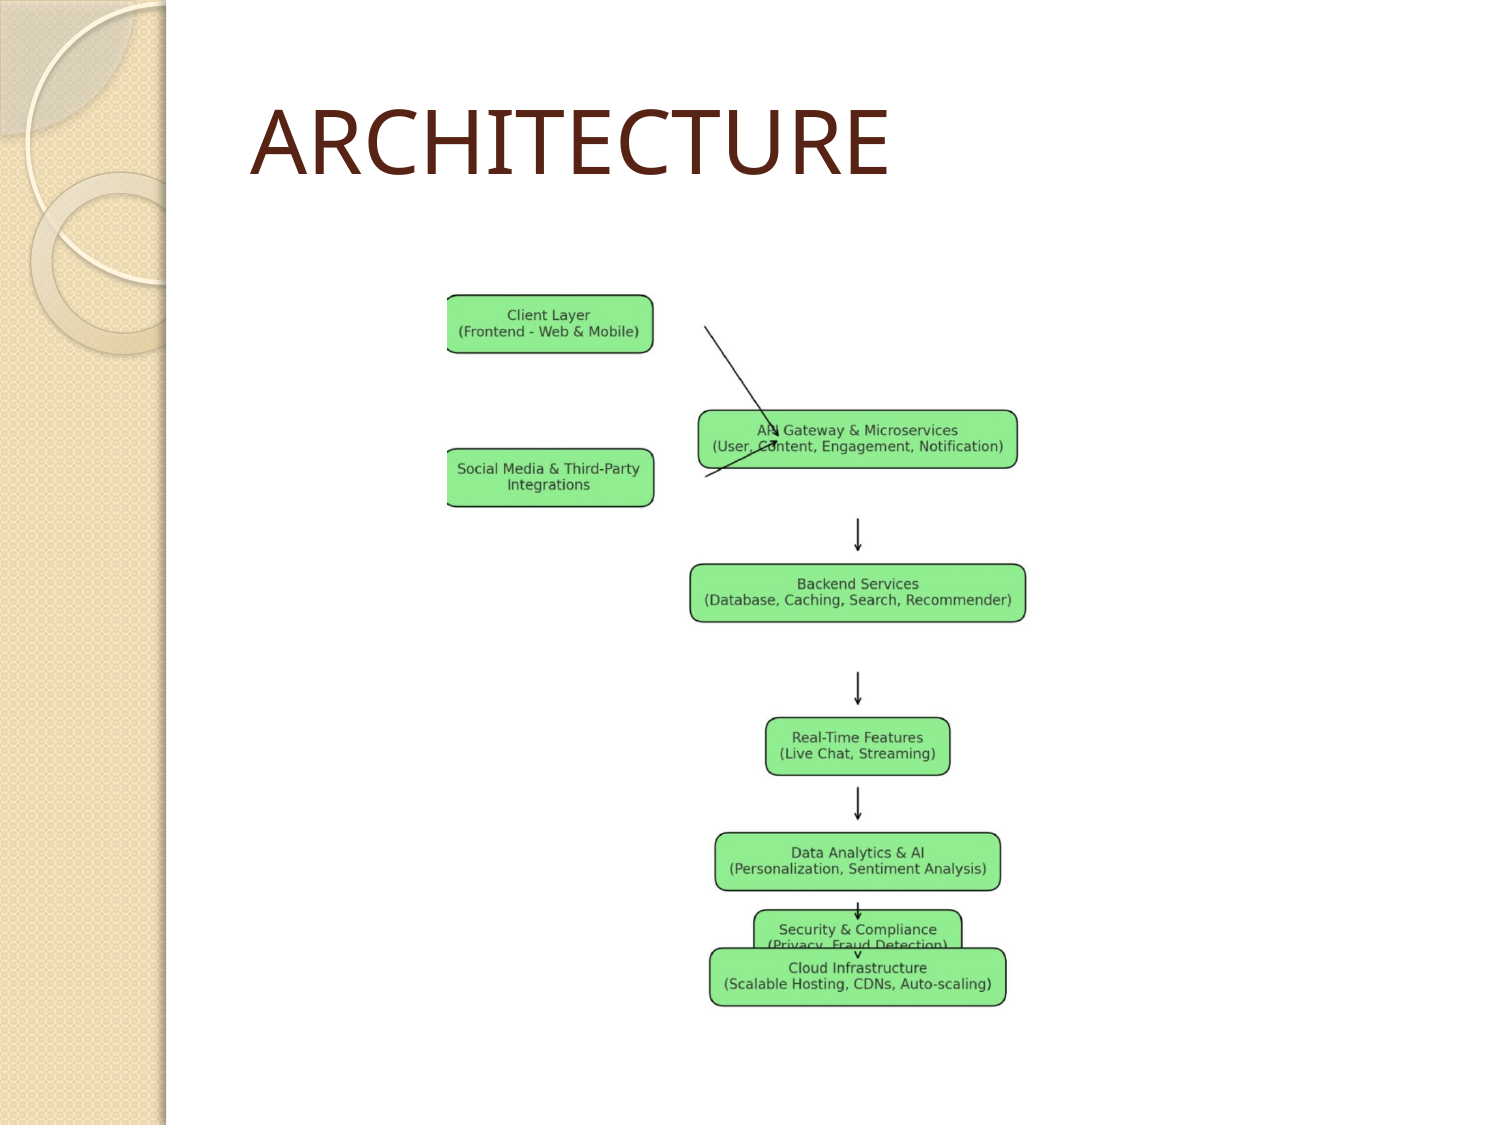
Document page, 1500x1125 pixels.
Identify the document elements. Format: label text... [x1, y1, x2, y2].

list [447, 237, 1254, 1026]
title ARCHITECTURE [235, 45, 1466, 233]
